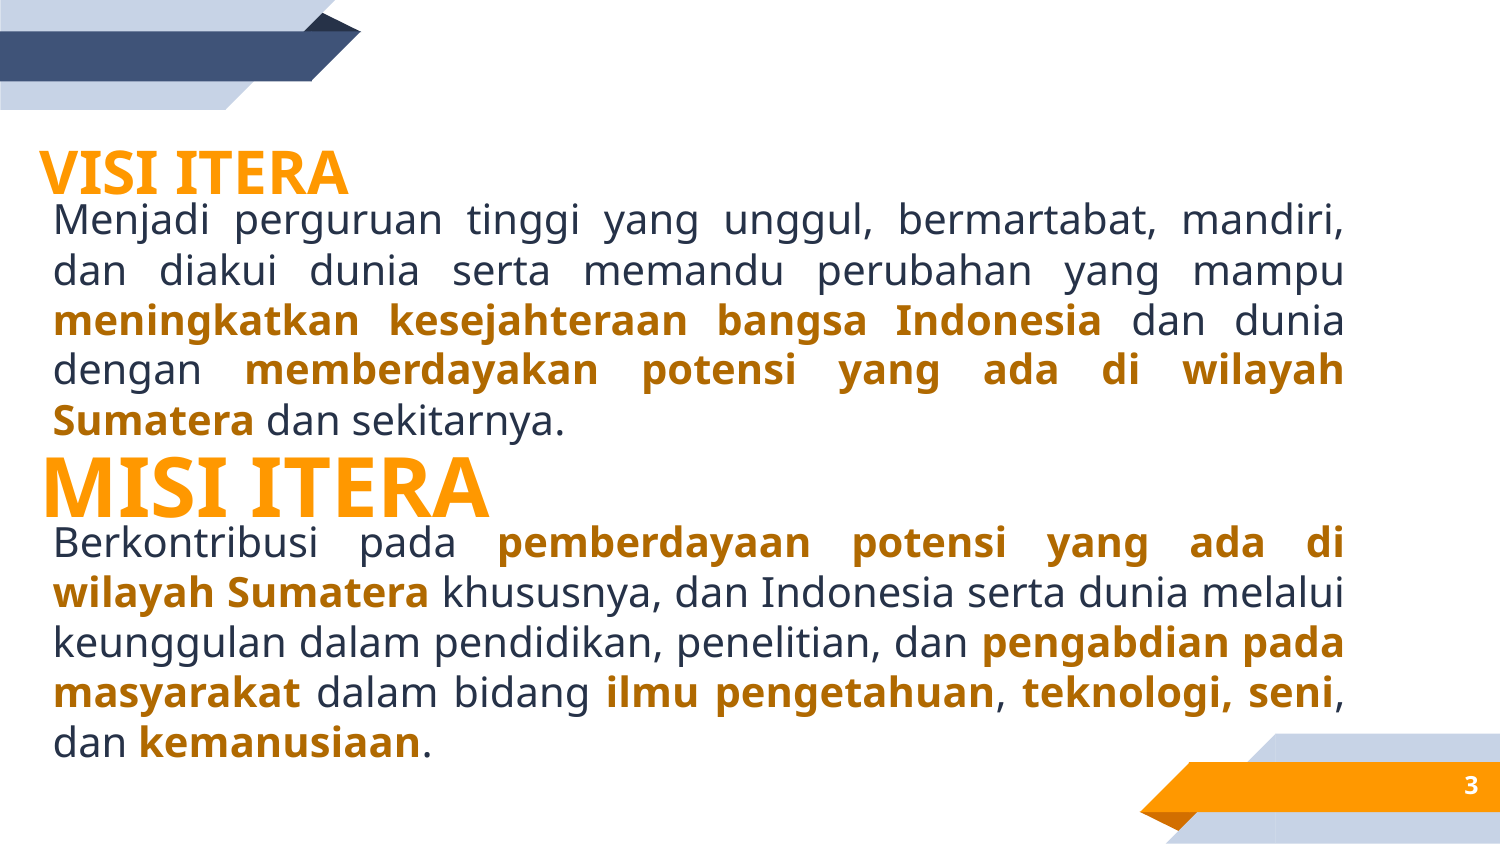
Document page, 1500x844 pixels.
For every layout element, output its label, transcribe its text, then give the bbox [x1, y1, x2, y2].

text_box Berkontribusi pada pemberdayaan potensi yang ada di wilayah Sumatera khususnya, dan Indonesia serta dunia melalui keunggulan dalam pendidikan, penelitian, dan pengabdian pada masyarakat dalam bidang ilmu pengetahuan, teknologi, seni, dan kemanusiaan. [37, 534, 1361, 747]
text_box MISI ITERA [24, 420, 875, 547]
text_box Menjadi perguruan tinggi yang unggul, bermartabat, mandiri, dan diakui dunia serta memandu perubahan yang mampu meningkatkan kesejahteraan bangsa Indonesia dan dunia dengan memberdayakan potensi yang ada di wilayah Sumatera dan sekitarnya. [37, 218, 1361, 419]
title VISI ITERA [24, 119, 1107, 222]
slide_number 3 [1249, 760, 1494, 813]
